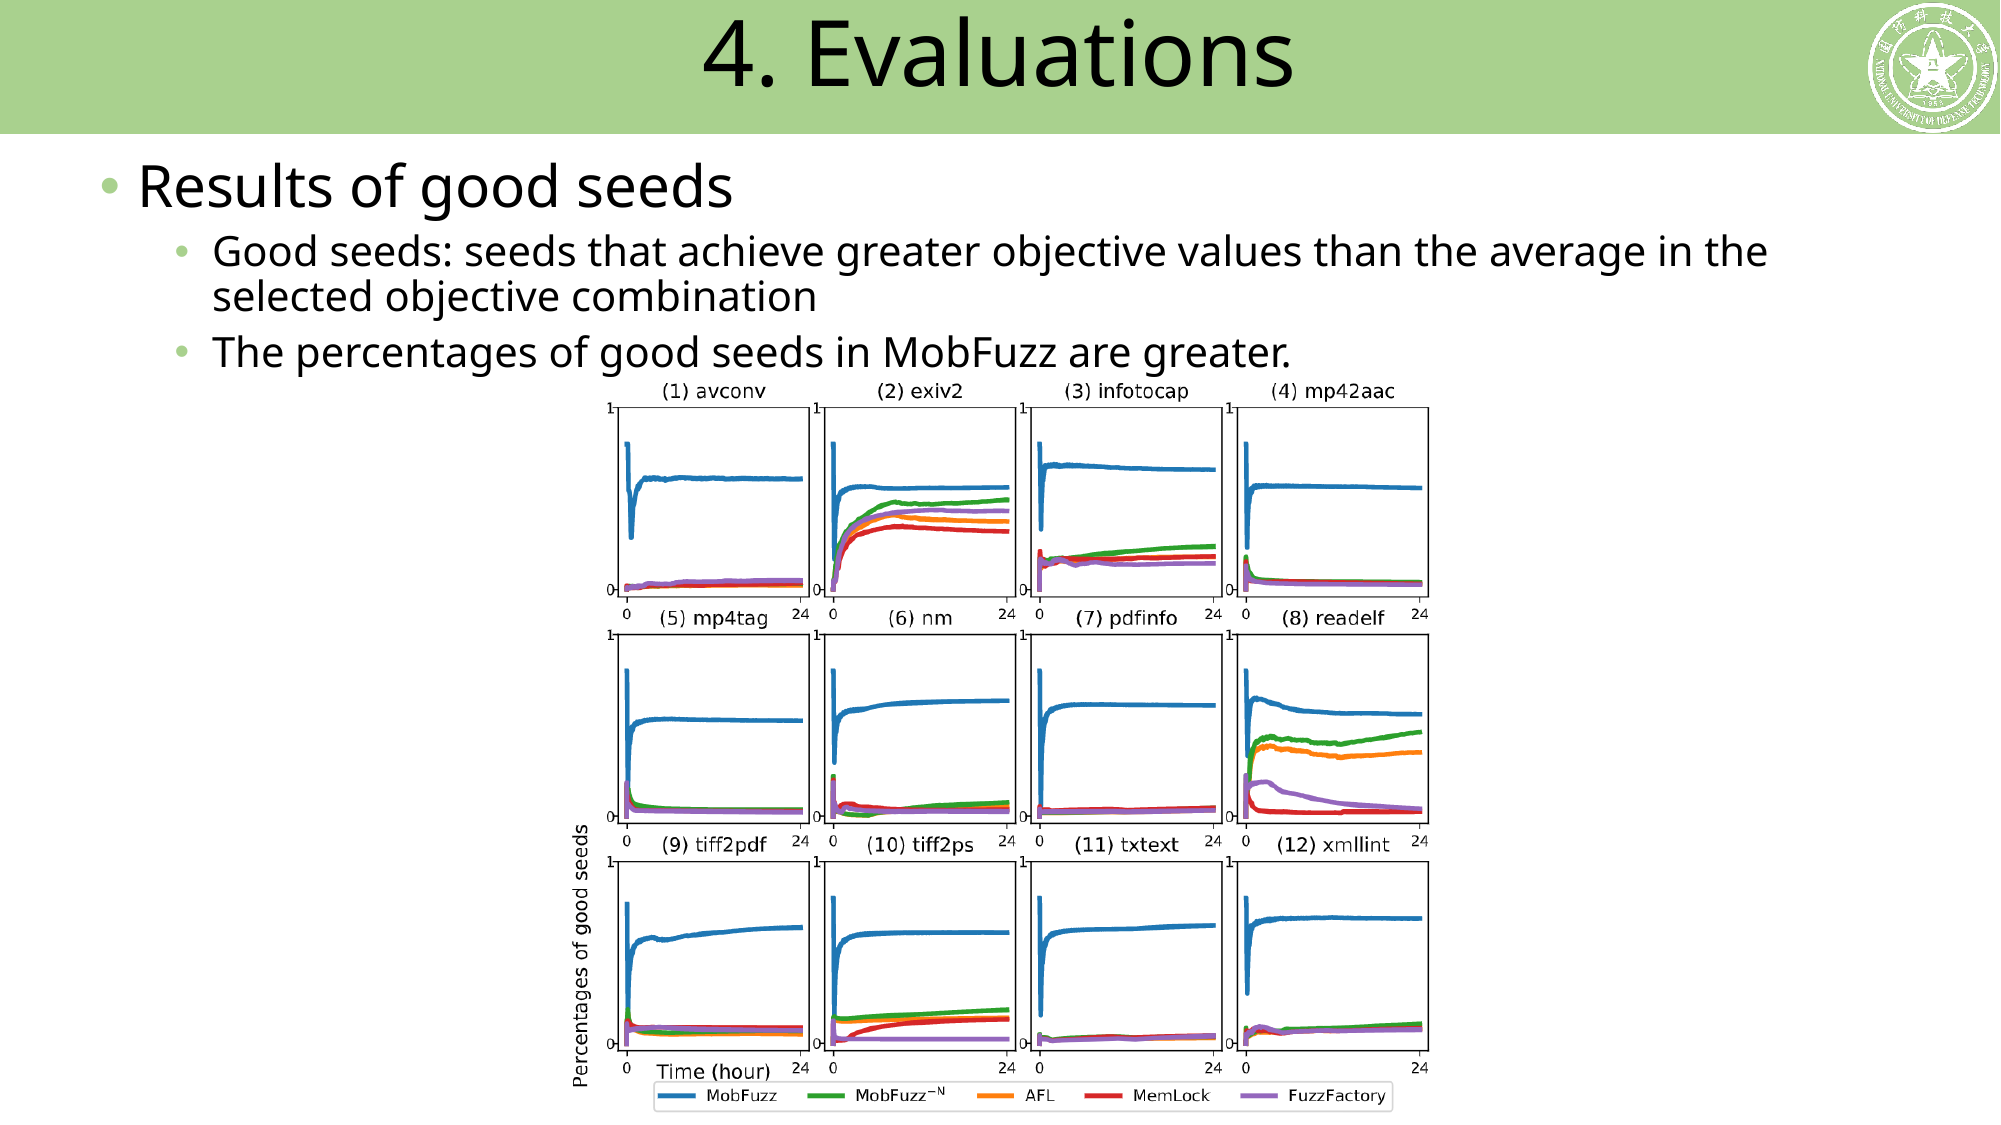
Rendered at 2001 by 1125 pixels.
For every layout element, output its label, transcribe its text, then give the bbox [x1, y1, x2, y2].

list Results of good seeds Good seeds: seeds that achieve greater objective values than the average in the selected objective combination The percentages of good seeds in MobFuzz are greater. [84, 149, 1863, 1014]
title 4. Evaluations [0, 0, 2000, 135]
picture [567, 380, 1433, 1114]
